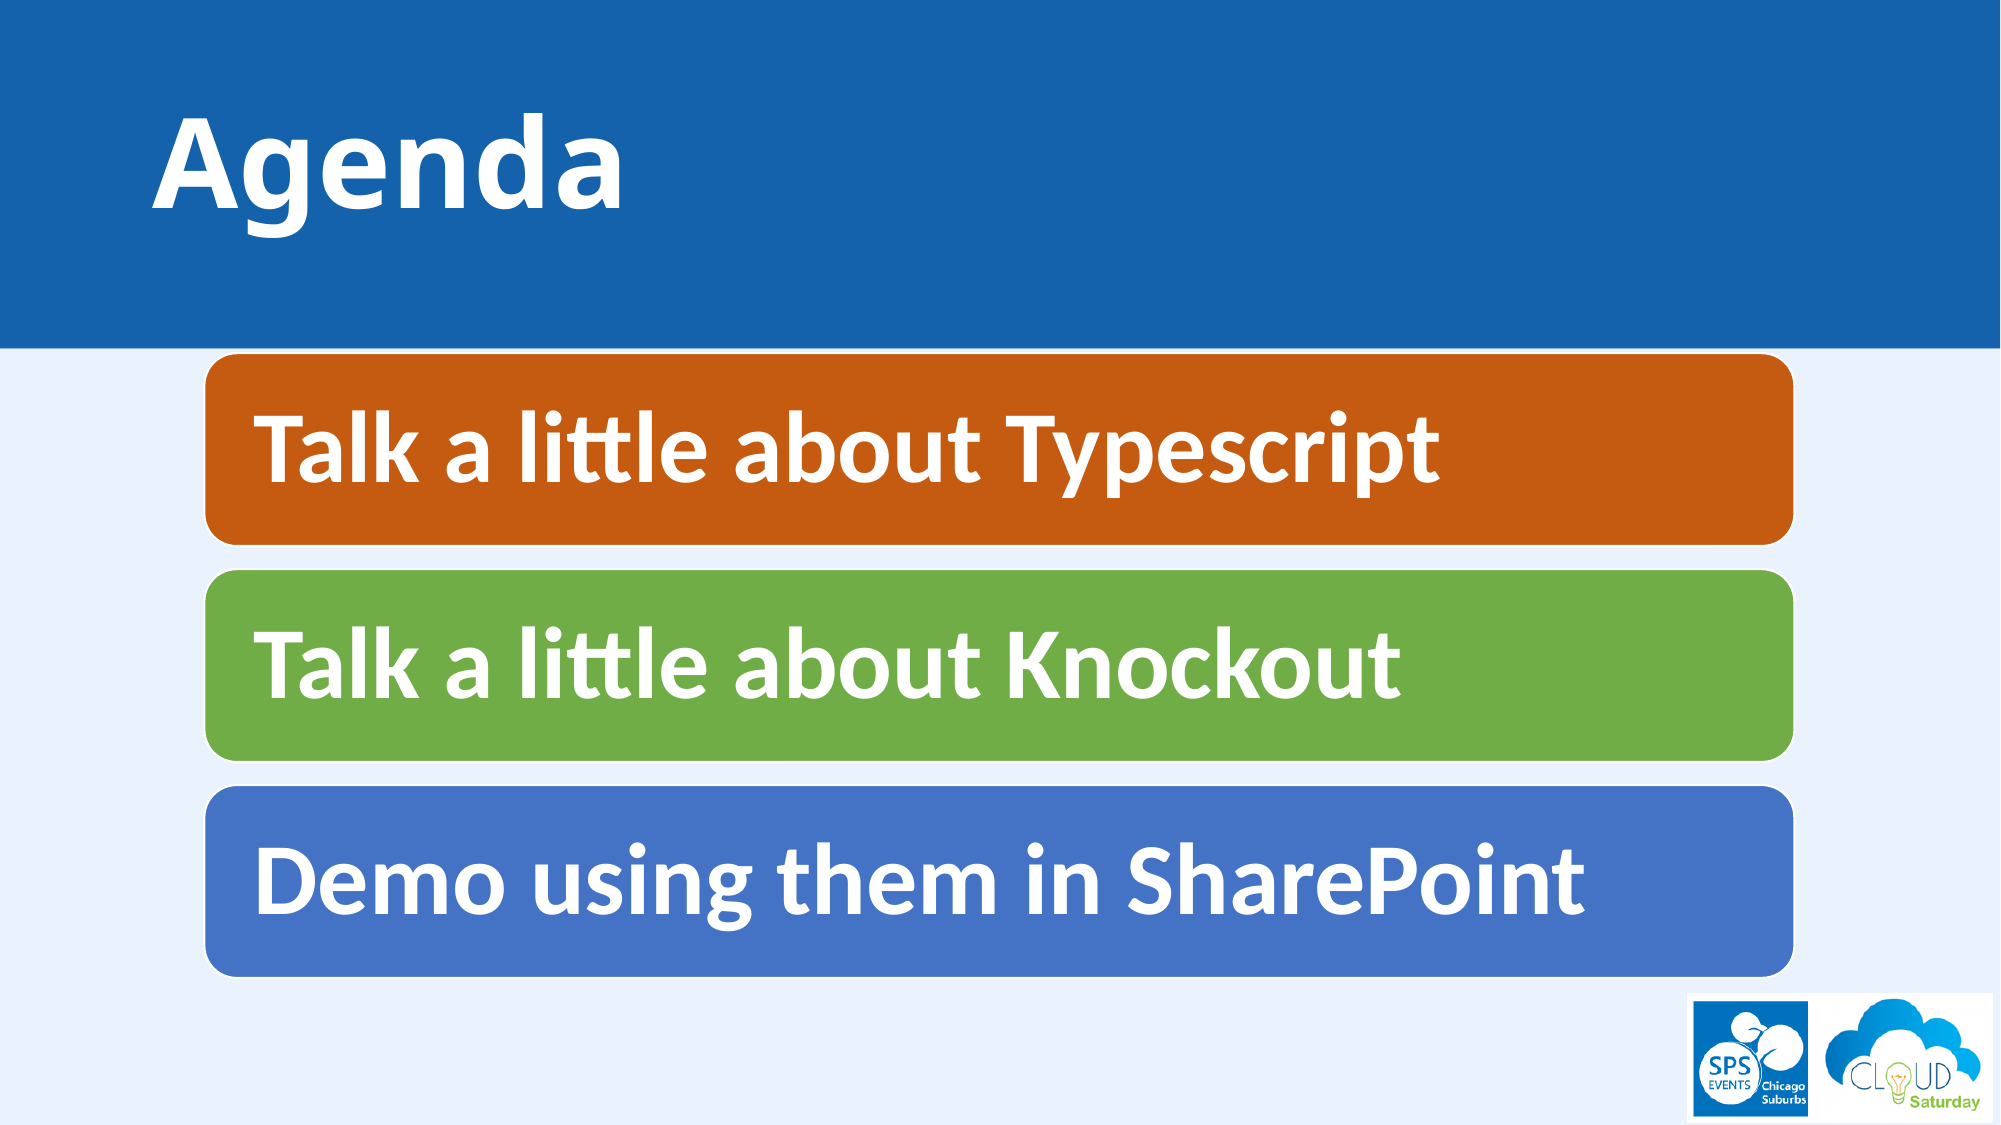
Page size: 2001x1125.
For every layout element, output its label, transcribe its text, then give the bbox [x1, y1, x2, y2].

picture [0, 0, 2001, 1125]
title Agenda [137, 59, 1863, 278]
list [204, 352, 1795, 979]
